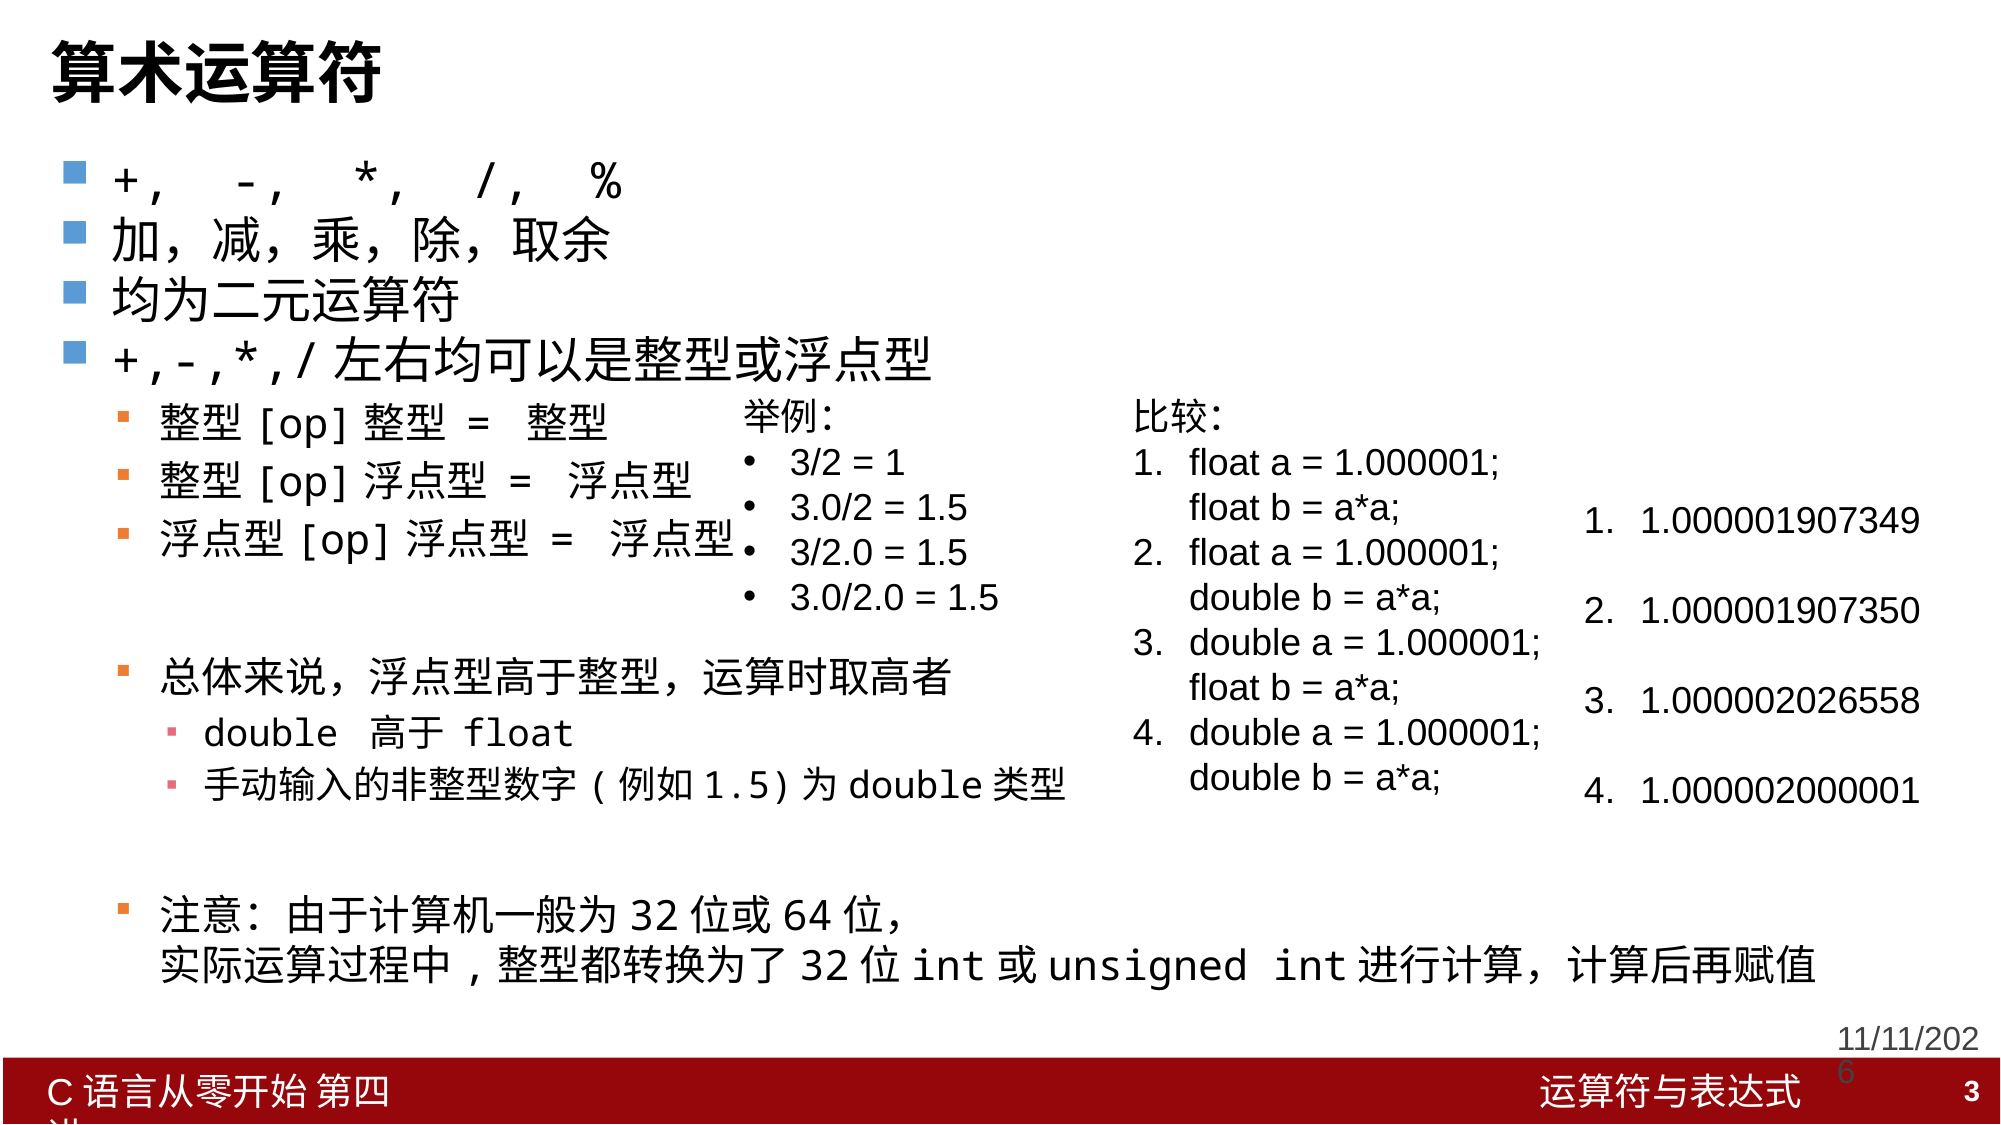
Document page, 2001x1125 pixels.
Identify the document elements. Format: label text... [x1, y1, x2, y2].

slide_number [1818, 1021, 1997, 1057]
list +, -, *, /, % 加，减，乘，除，取余 均为二元运算符 +,-,*,/左右均可以是整型或浮点型 整型[op]整型 = 整型 整型[op]浮点型 = 浮点型 浮点型[op]浮点型 = 浮点型 总体来说，浮点型高于整型，运算时取高者 double 高于 float 手动输入的非整型数字(例如1.5)为double类型 注意：由于计算机一般为32位或64位， 实际运算过程中,整型都转换为了32位int或unsigned int进行计算，计算后再赋值 [30, 133, 1945, 1024]
slide_number 3 [1834, 1062, 1996, 1108]
title 算术运算符 [35, 24, 1945, 116]
text_box 举例： 3/2 = 1 3.0/2 = 1.5 3/2.0 = 1.5 3.0/2.0 = 1.5 [728, 385, 1024, 625]
text_box 比较： float a = 1.000001; float b = a*a; float a = 1.000001; double b = a*a; double a = 1.000001; float b = a*a; double a = 1.000001; double b = a*a; [1118, 385, 1621, 805]
text_box 1.000001907349 1.000001907350 1.000002026558 1.000002000001 [1569, 489, 1971, 819]
